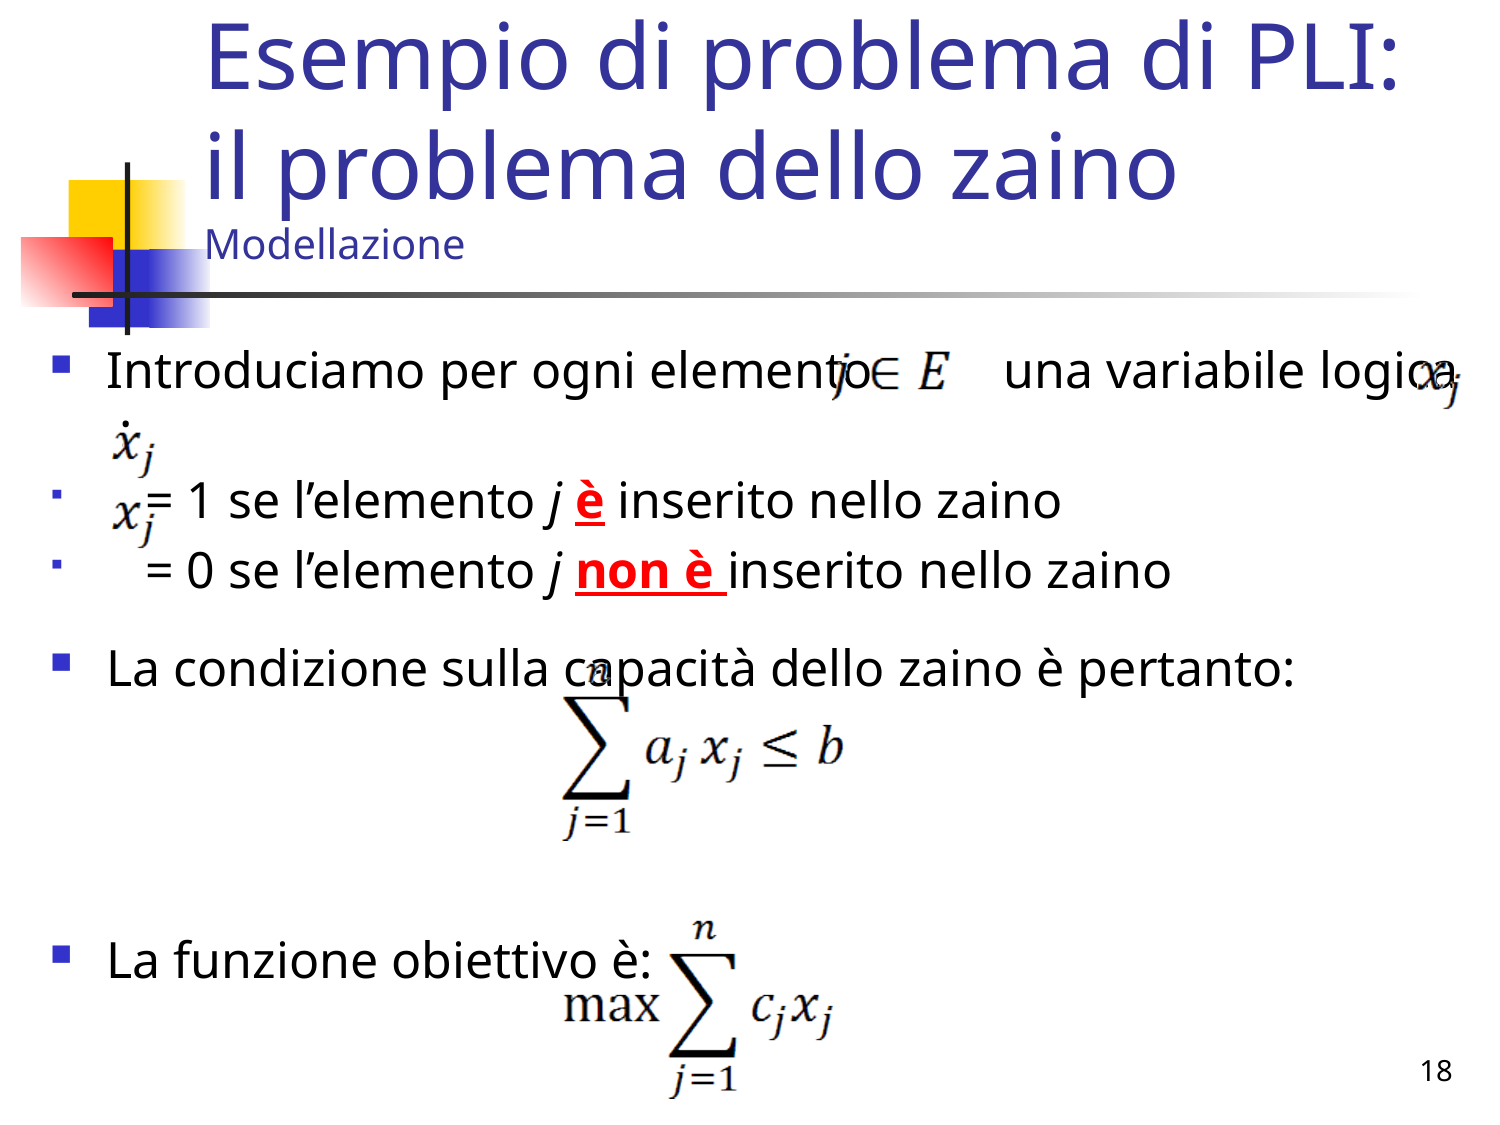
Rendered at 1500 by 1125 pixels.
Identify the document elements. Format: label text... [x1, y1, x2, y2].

picture [1417, 339, 1464, 411]
title Esempio di problema di PLI: il problema dello zaino Modellazione [188, 35, 1468, 275]
picture [562, 655, 846, 841]
picture [111, 409, 158, 551]
slide_number 18 [1154, 1023, 1468, 1100]
list Introduciamo per ogni elemento una variabile logica : = 1 se l’elemento j è inserito nello zaino = 0 se l’elemento j non è inserito nello zaino La condizione sulla capacità dello zaino è pertanto: La funzione obiettivo è: [35, 331, 1500, 1006]
picture [831, 339, 953, 405]
picture [562, 913, 837, 1099]
